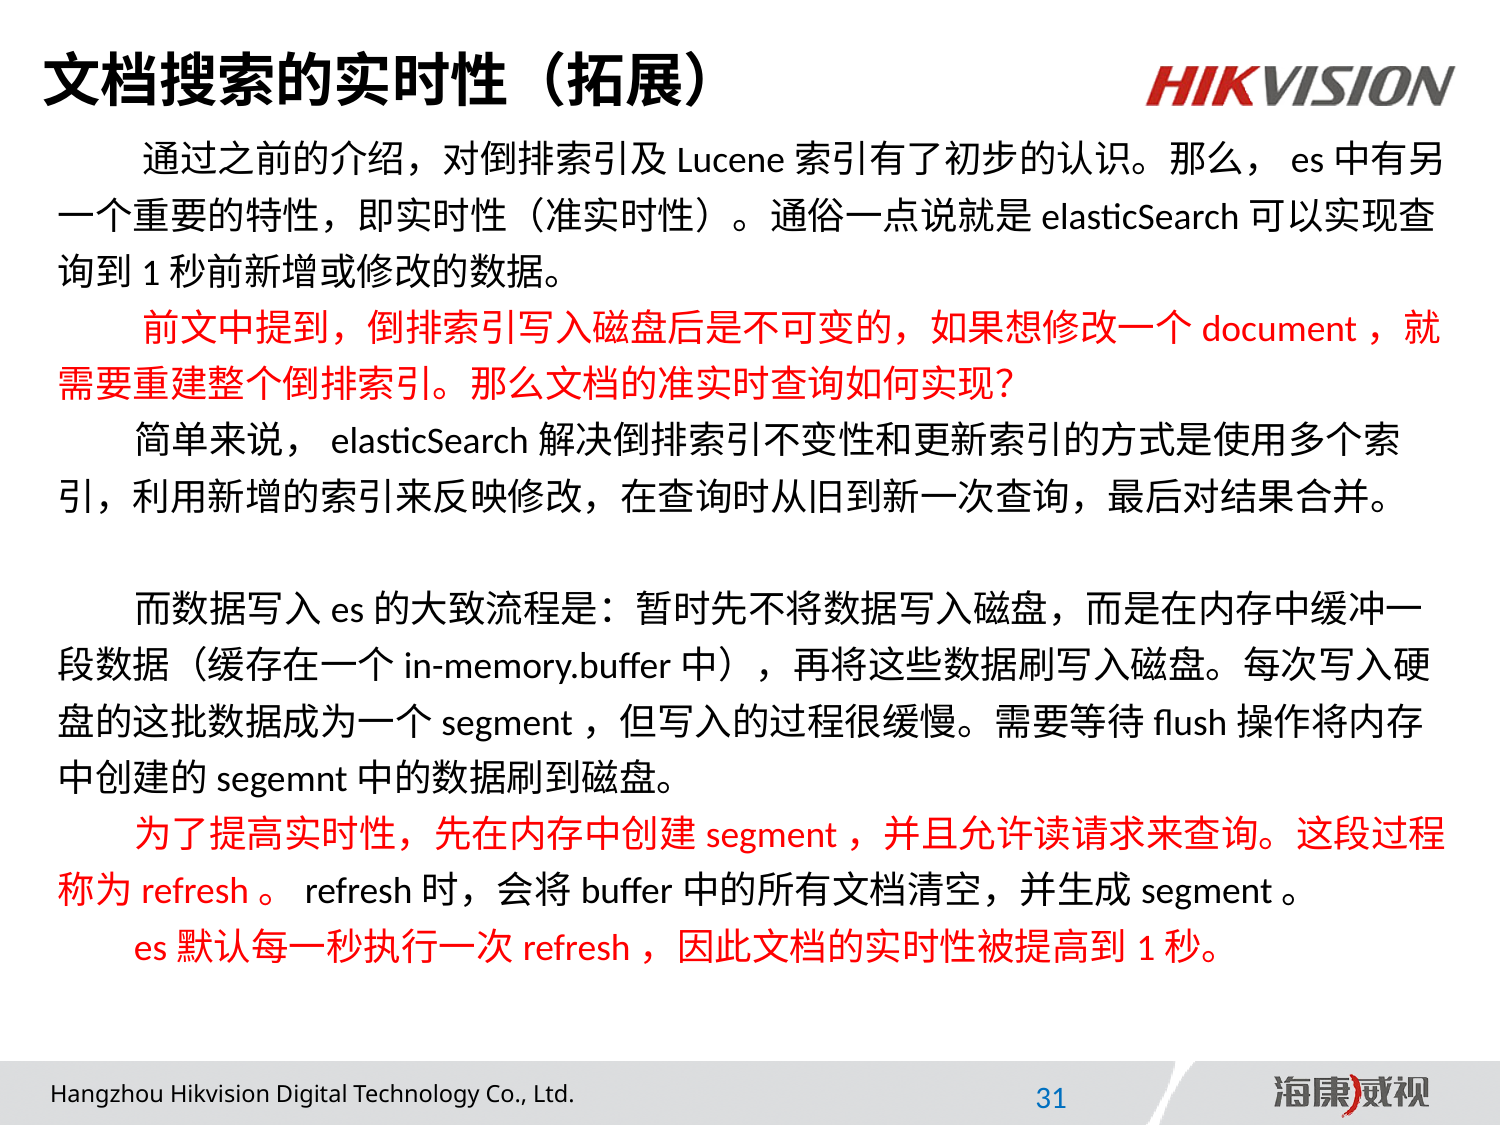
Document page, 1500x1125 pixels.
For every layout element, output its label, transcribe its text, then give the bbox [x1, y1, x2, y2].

picture [279, 1088, 289, 1100]
picture [1142, 66, 1457, 106]
title 文档搜索的实时性（拓展） [42, 38, 1080, 116]
text_box 通过之前的介绍，对倒排索引及Lucene索引有了初步的认识。那么，es中有另一个重要的特性，即实时性（准实时性）。通俗一点说就是elasticSearch可以实现查询到1秒前新增或修改的数据。 前文中提到，倒排索引写入磁盘后是不可变的，如果想修改一个document，就需要重建整个倒排索引。那么文档的准实时查询如何实现？ 简单来说，elasticSearch解决倒排索引不变性和更新索引的方式是使用多个索引，利用新增的索引来反映修改，在查询时从旧到新一次查询，最后对结果合并。 而数据写入es的大致流程是：暂时先不将数据写入磁盘，而是在内存中缓冲一段数据（缓存在一个in-memory.buffer中），再将这些数据刷写入磁盘。每次写入硬盘的这批数据成为一个segment，但写入的过程很缓慢。需要等待flush操作将内存中创建的segemnt中的数据刷到磁盘。 为了提高实时性，先在内存中创建segment，并且允许读请求来查询。这段过程称为refresh。refresh时，会将buffer中的所有文档清空，并生成segment。 es默认每一秒执行一次refresh，因此文档的实时性被提高到1秒。 [42, 116, 1475, 1088]
picture [0, 1061, 1500, 1125]
